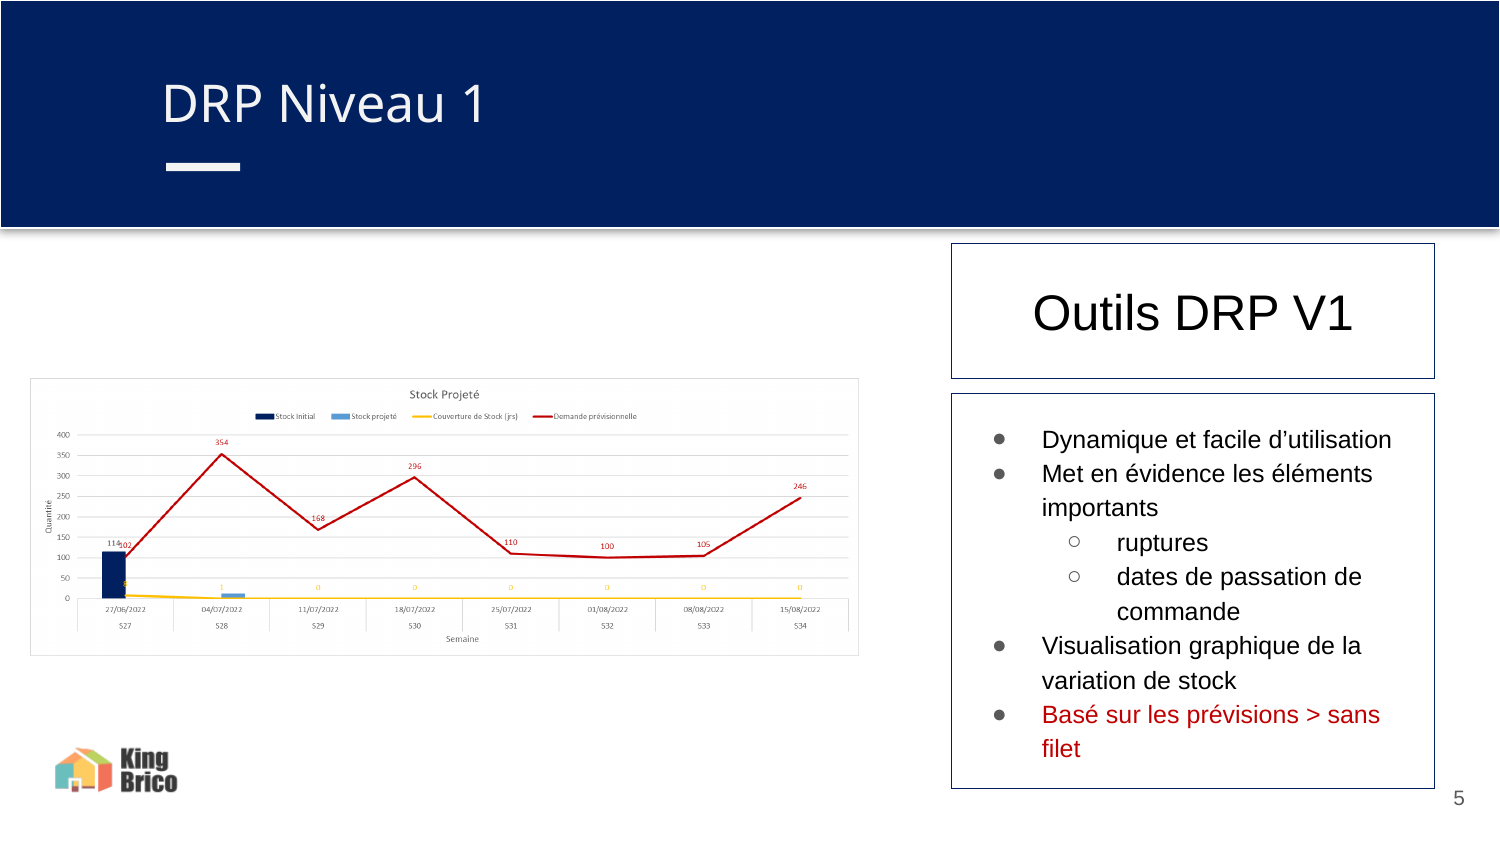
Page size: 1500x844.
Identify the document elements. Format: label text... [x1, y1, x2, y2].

list Dynamique et facile d’utilisation Met en évidence les éléments importants ruptures dates de passation de commande Visualisation graphique de la variation de stock Basé sur les prévisions > sans filet [951, 393, 1435, 789]
text_box [166, 162, 241, 172]
picture [29, 721, 226, 805]
picture [29, 378, 860, 657]
text_box DRP Niveau 1 [146, 55, 1500, 150]
title Outils DRP V1 [951, 243, 1435, 379]
text_box [0, 0, 1500, 228]
slide_number 5 [1389, 764, 1480, 830]
